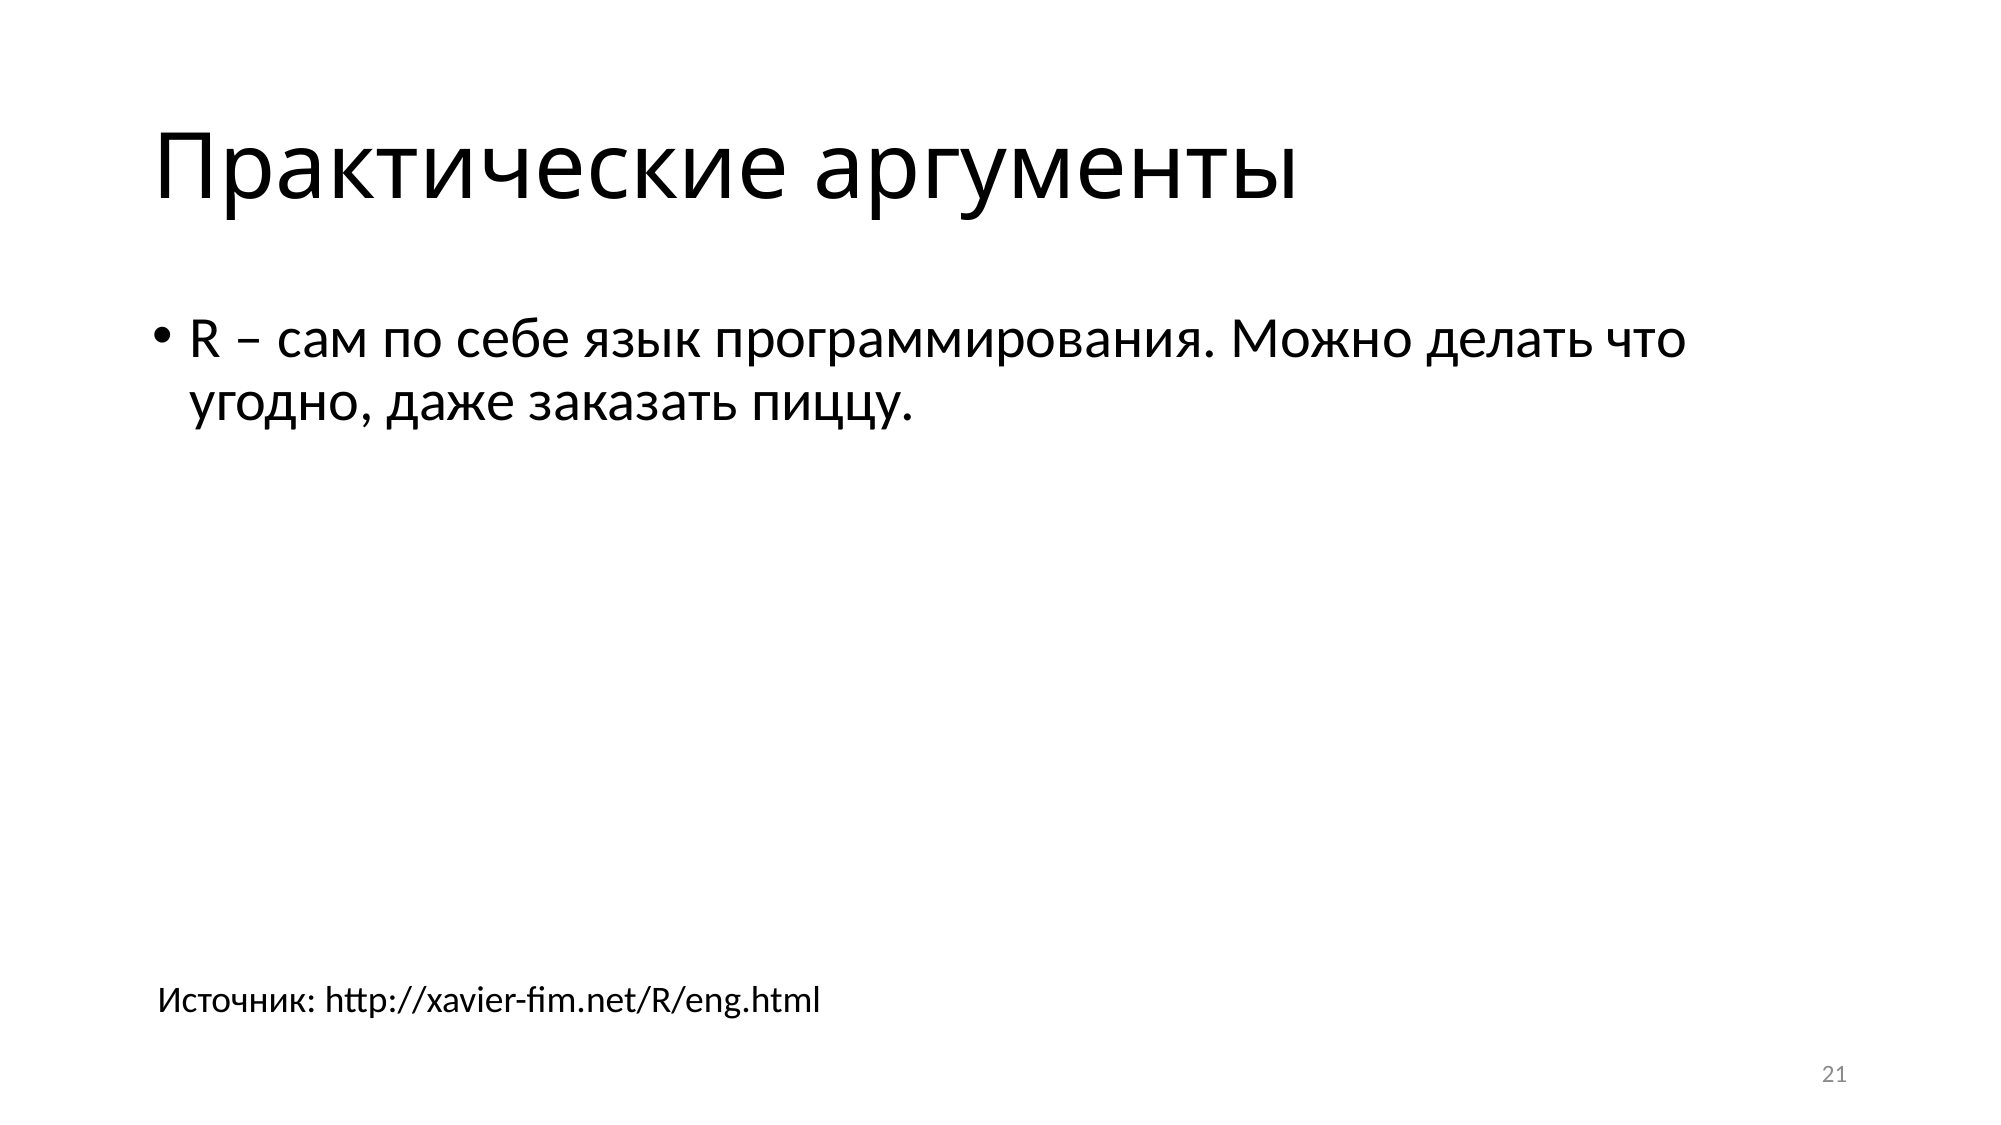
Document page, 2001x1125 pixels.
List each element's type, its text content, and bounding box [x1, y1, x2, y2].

list R – сам по себе язык программирования. Можно делать что угодно, даже заказать пиццу. [137, 299, 1863, 1014]
slide_number 21 [1412, 1042, 1863, 1103]
text_box Источник: http://xavier-fim.net/R/eng.html [142, 967, 837, 1028]
title Практические аргументы [137, 59, 1863, 278]
